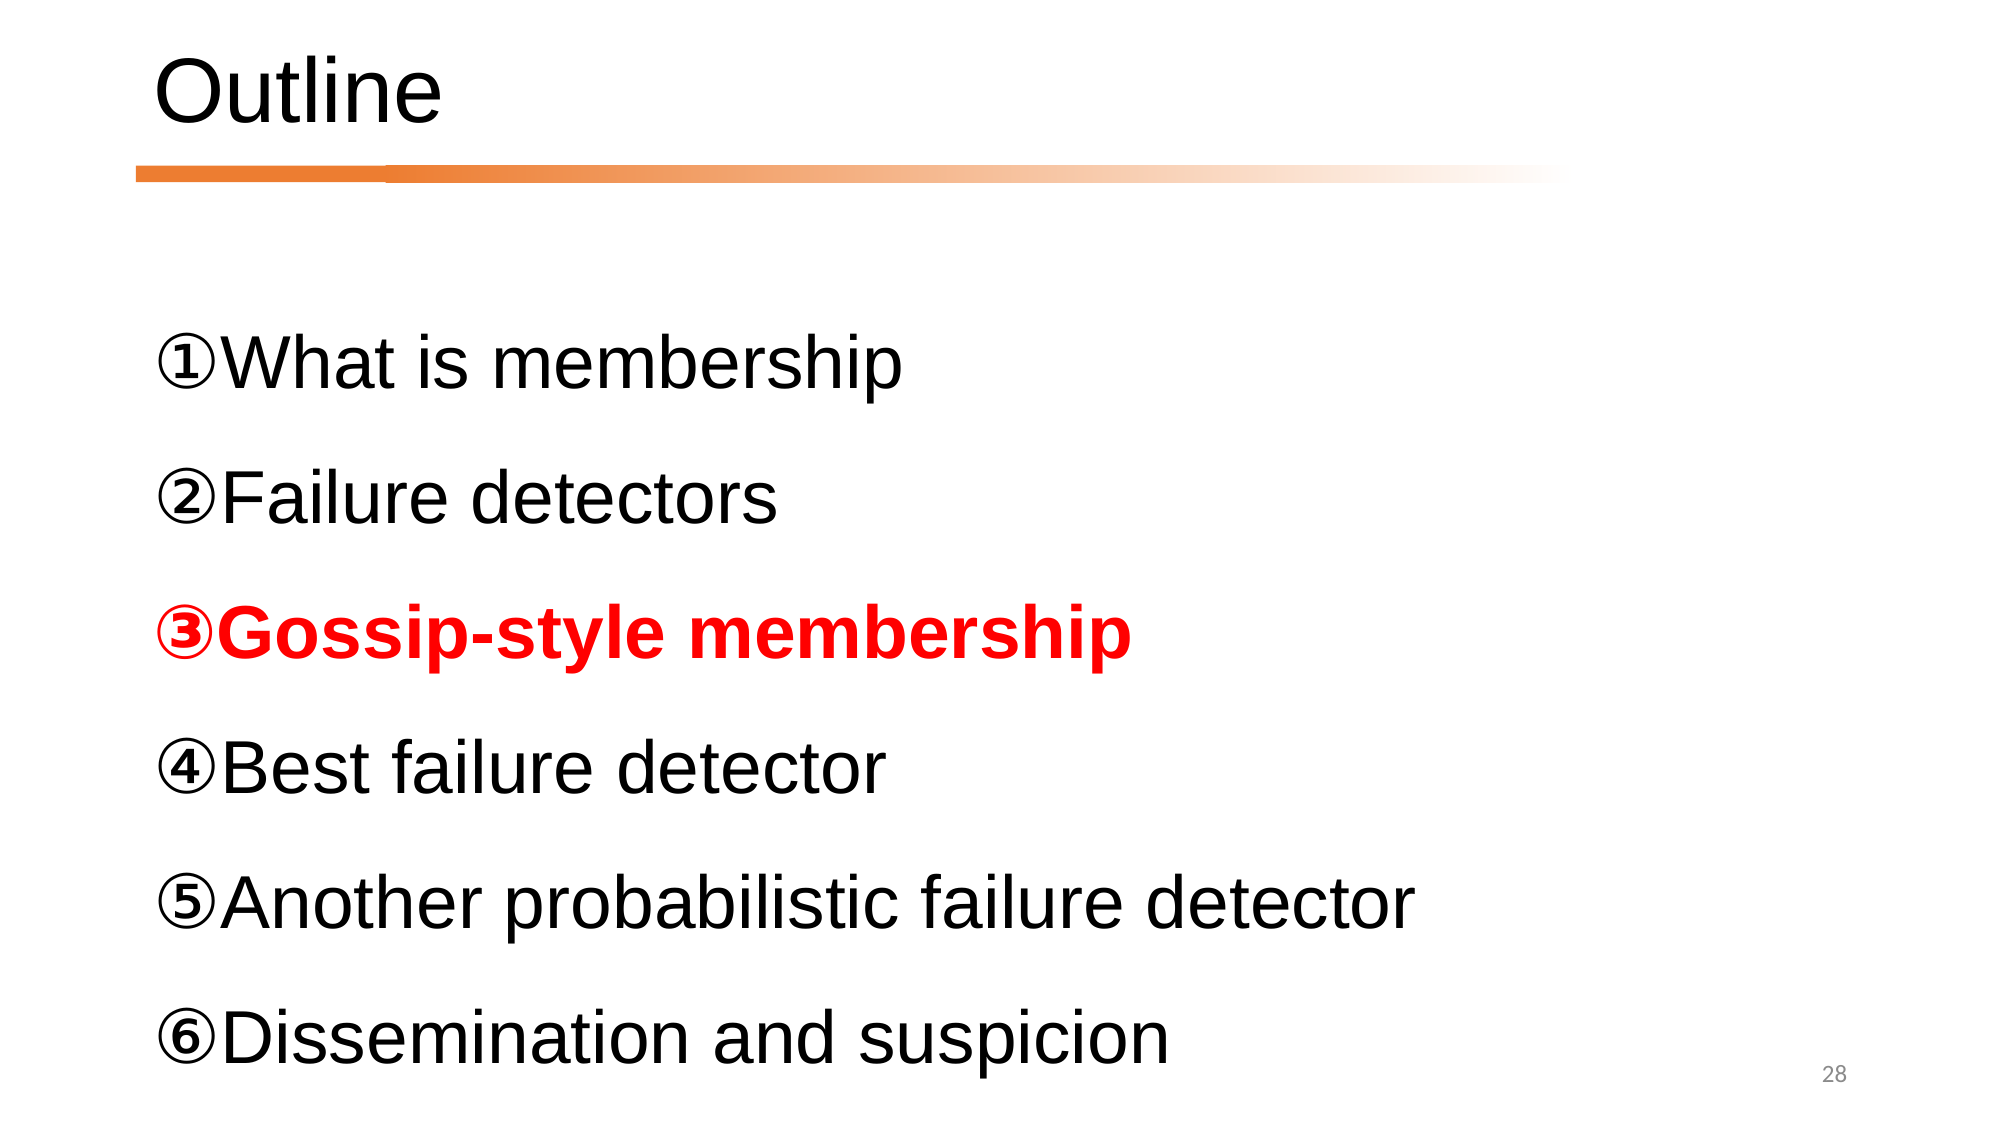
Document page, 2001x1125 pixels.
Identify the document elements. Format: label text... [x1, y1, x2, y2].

slide_number 28 [1412, 1042, 1863, 1103]
text_box What is membership Failure detectors Gossip-style membership Best failure detector Another probabilistic failure detector Dissemination and suspicion [138, 261, 1594, 1086]
title Outline [138, 25, 1810, 160]
